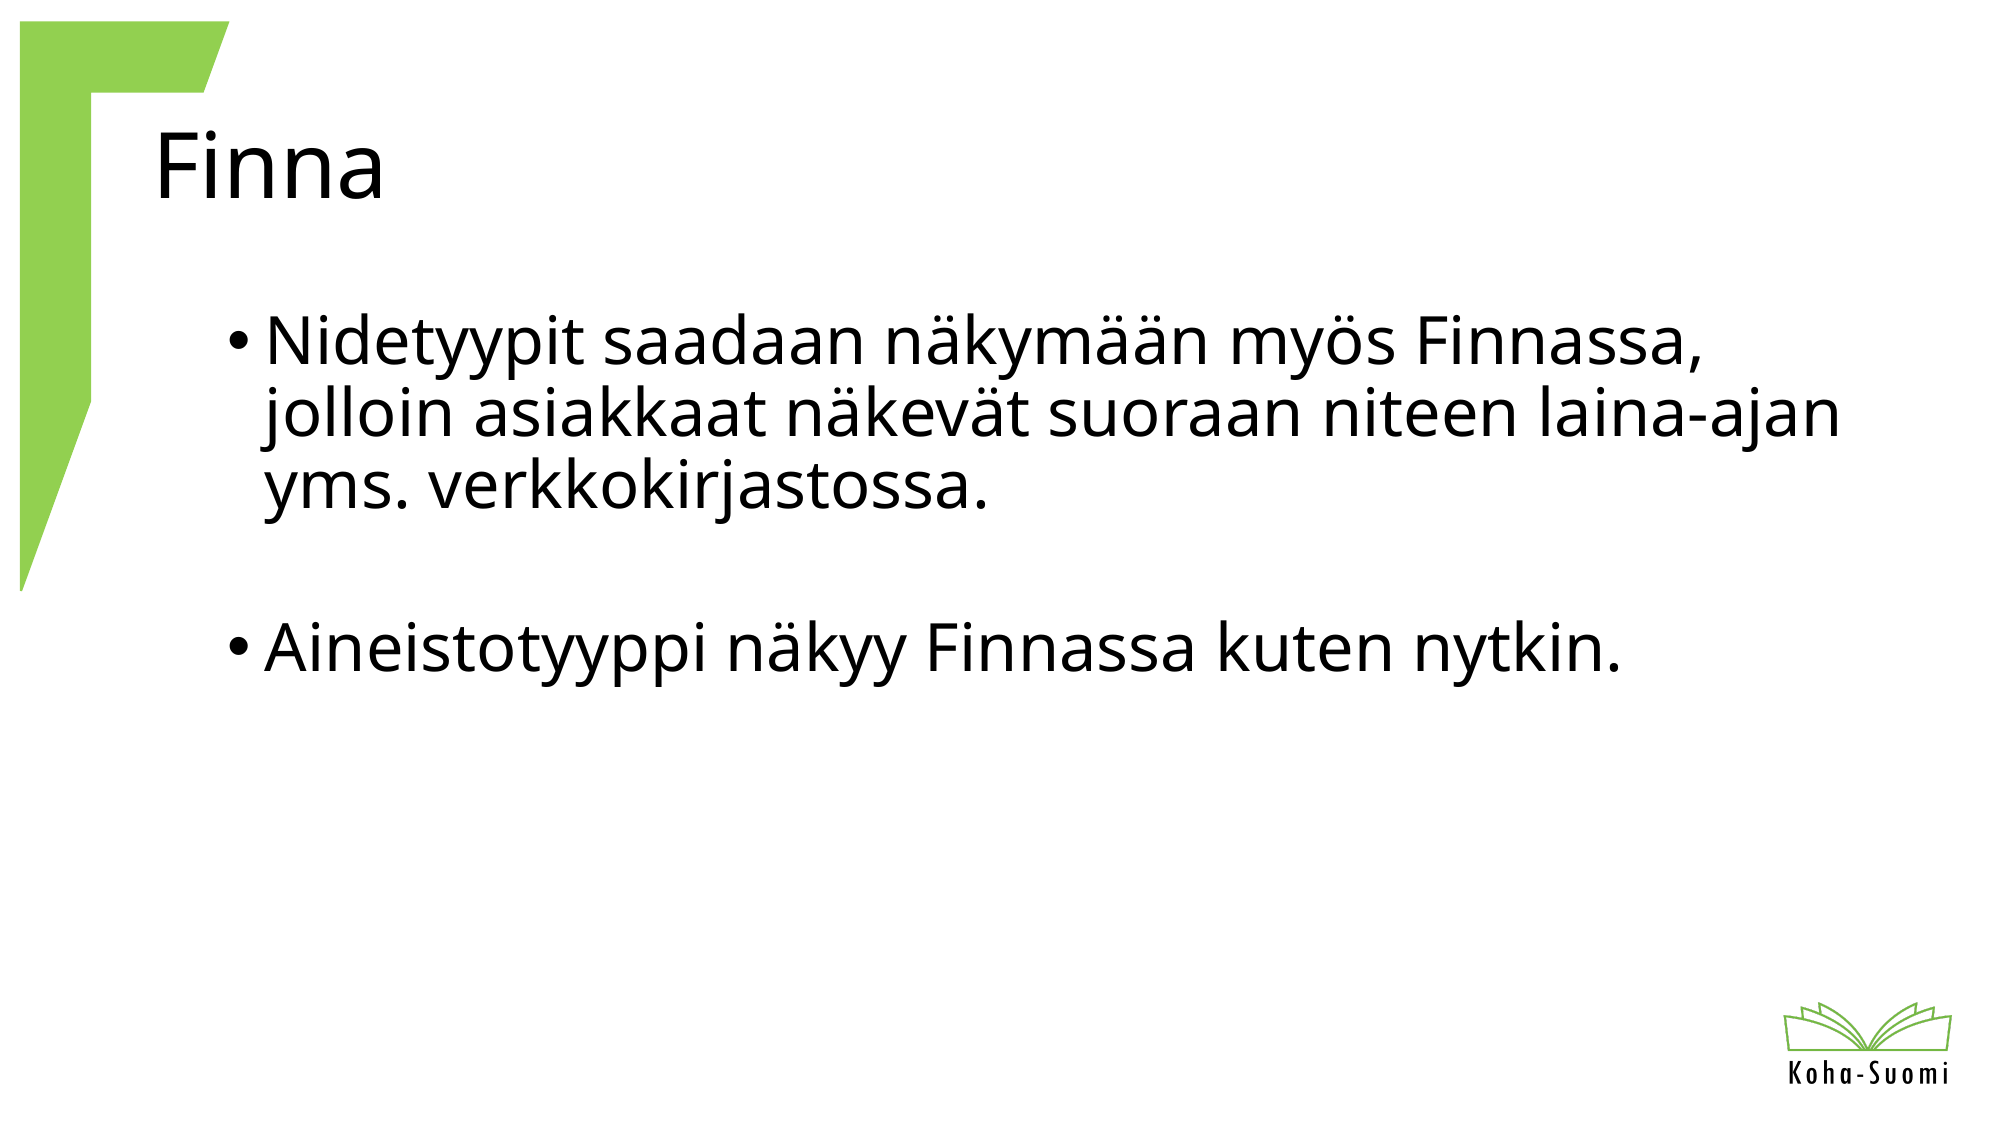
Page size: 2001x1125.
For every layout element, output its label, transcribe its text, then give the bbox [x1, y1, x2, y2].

text_box [19, 21, 230, 592]
list Nidetyypit saadaan näkymään myös Finnassa, jolloin asiakkaat näkevät suoraan niteen laina-ajan yms. verkkokirjastossa. Aineistotyyppi näkyy Finnassa kuten nytkin. [137, 299, 1863, 1080]
title Finna [137, 59, 1863, 278]
picture [1767, 986, 1968, 1100]
